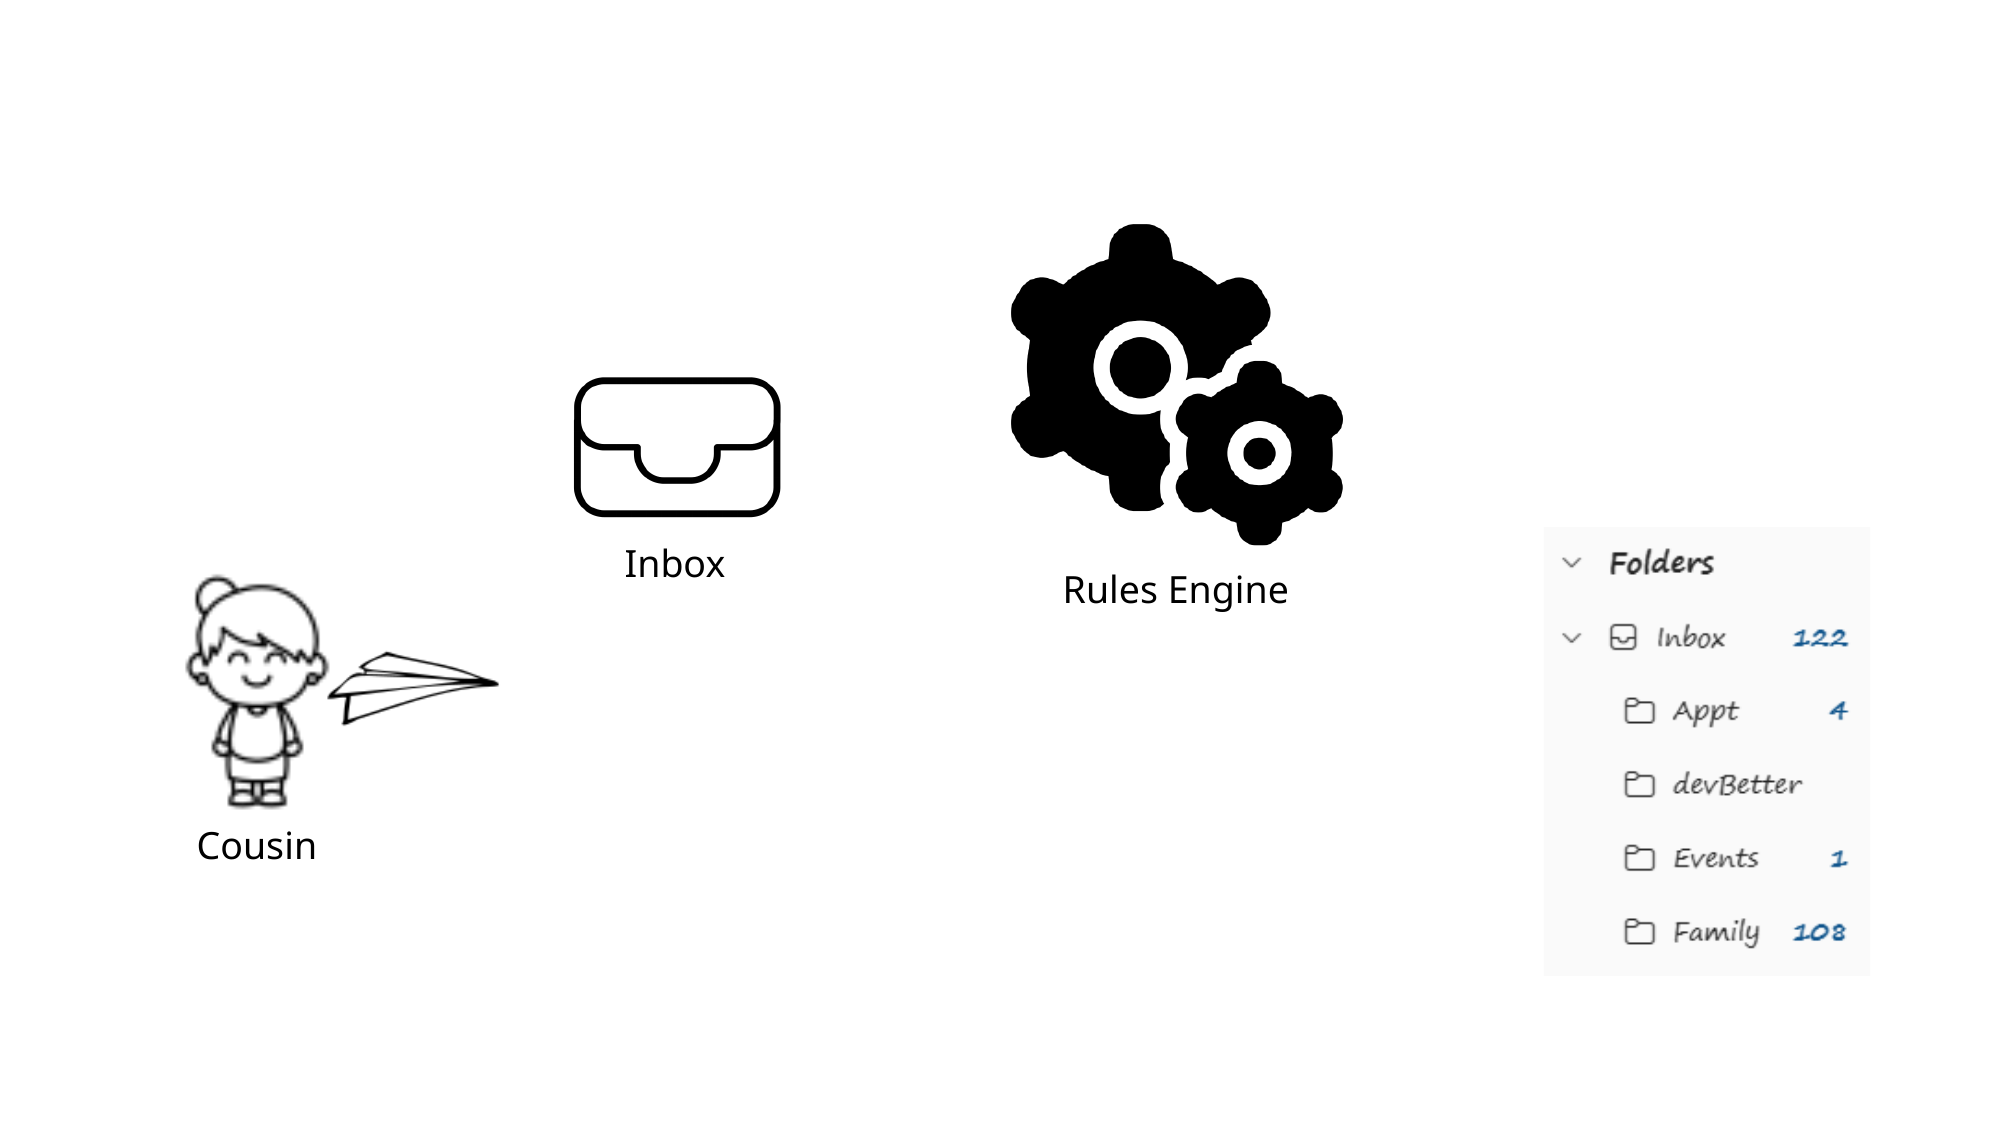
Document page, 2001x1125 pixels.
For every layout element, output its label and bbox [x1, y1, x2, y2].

picture [1543, 527, 1871, 976]
picture [51, 265, 859, 901]
picture [867, 75, 1486, 694]
